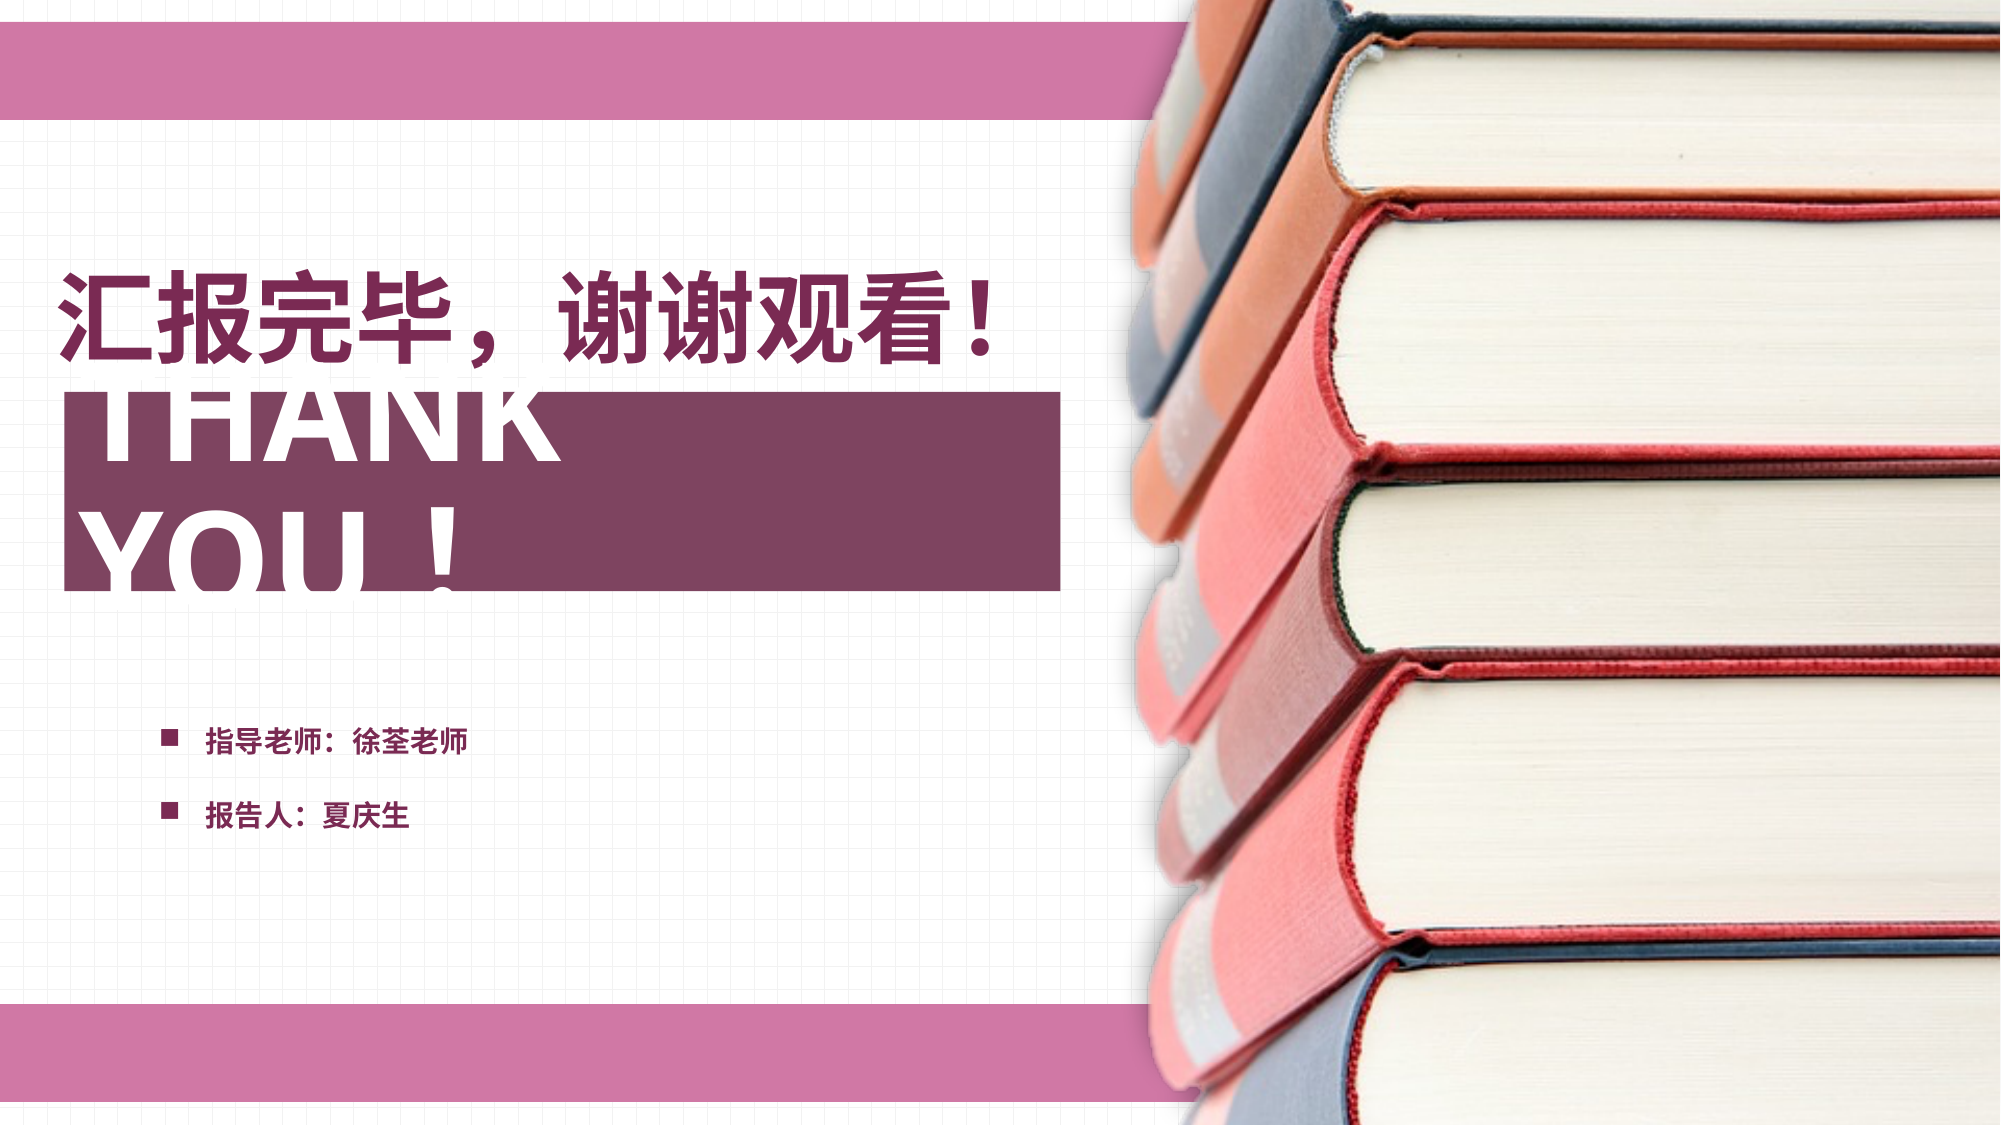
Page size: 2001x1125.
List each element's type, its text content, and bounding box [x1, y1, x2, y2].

list THANK YOU！ [64, 391, 1061, 592]
list 指导老师：徐荃老师 报告人：夏庆生 [144, 698, 983, 947]
picture [1105, 0, 2000, 1125]
list 汇报完毕，谢谢观看！ [40, 254, 1037, 392]
